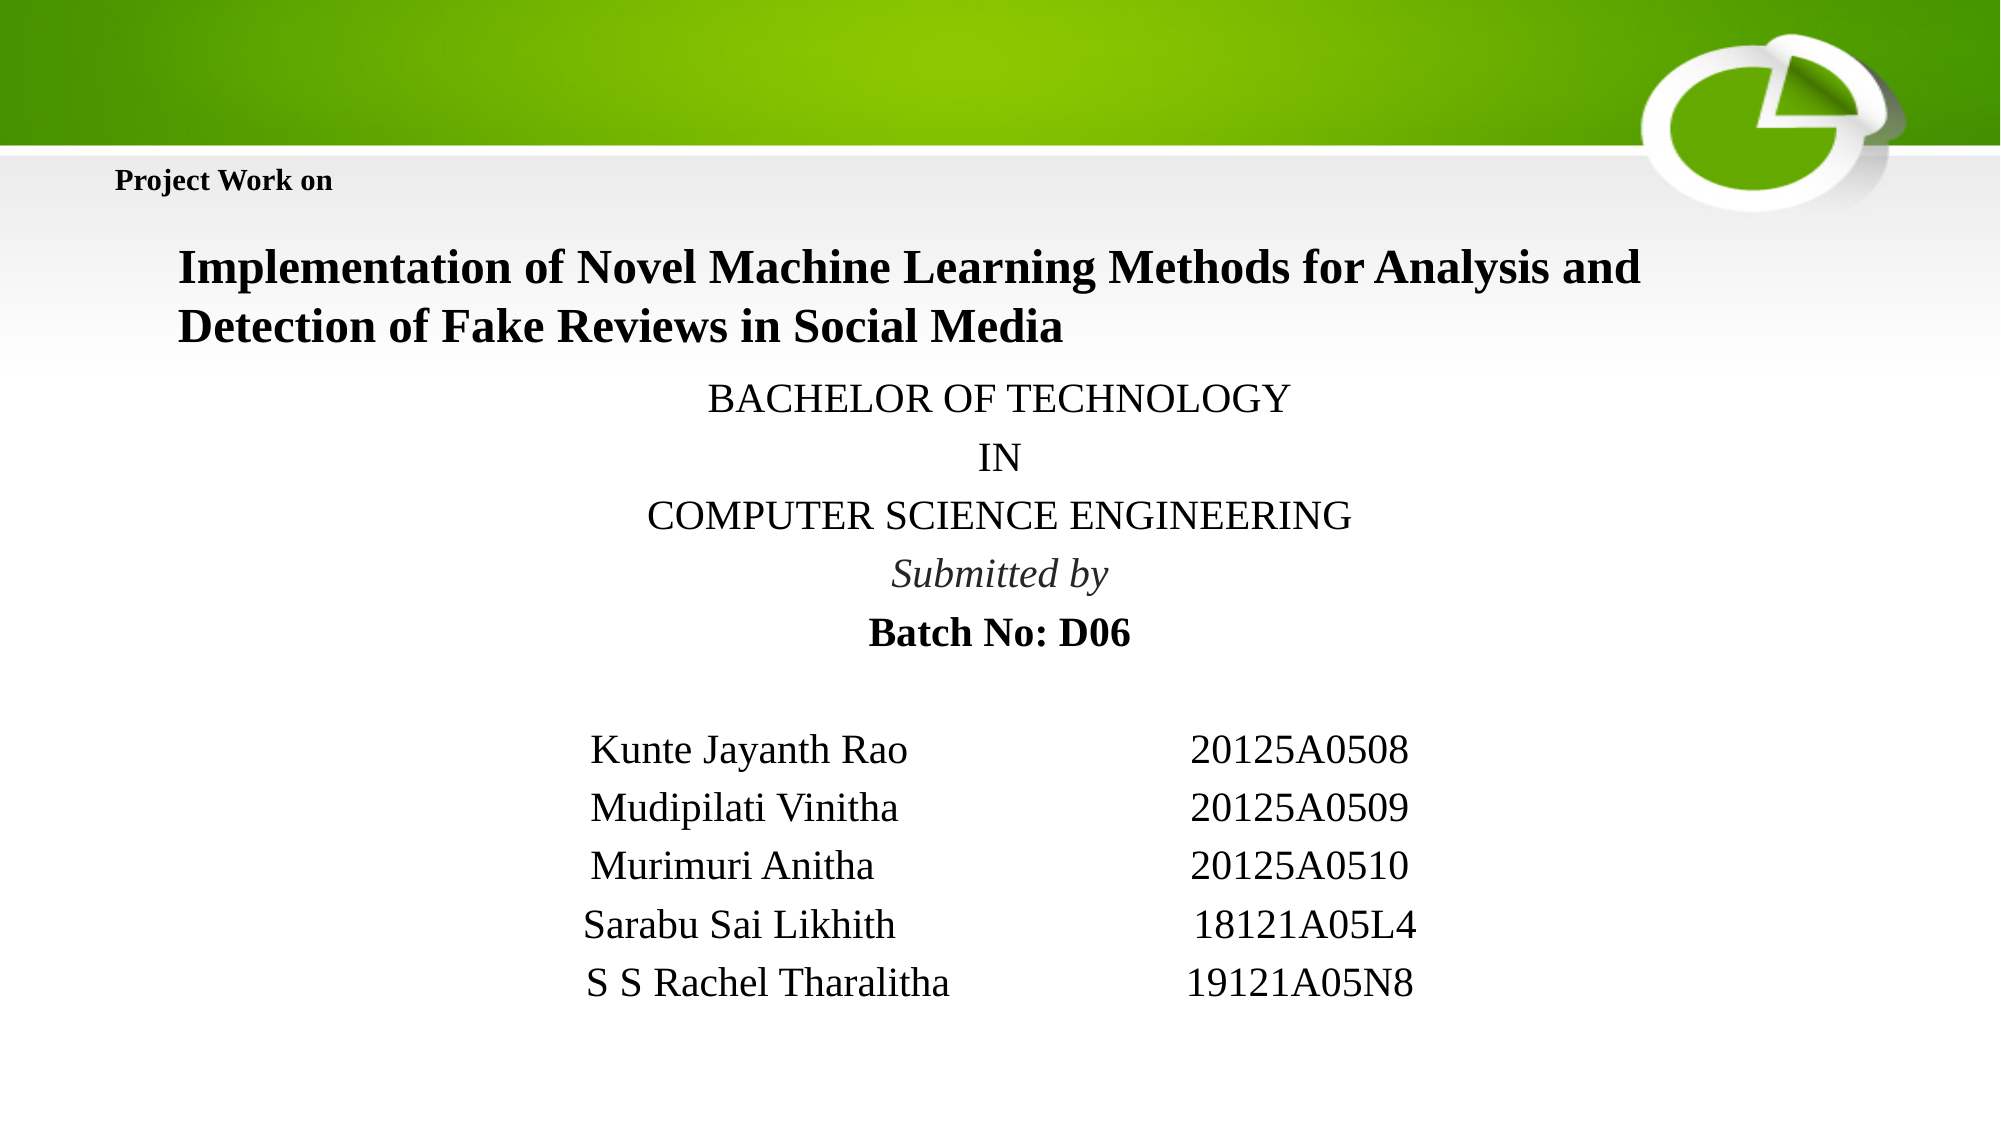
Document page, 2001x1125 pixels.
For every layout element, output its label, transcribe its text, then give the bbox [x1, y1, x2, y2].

list BACHELOR OF TECHNOLOGY IN COMPUTER SCIENCE ENGINEERING Submitted by Batch No: D06 Kunte Jayanth Rao 20125A0508 Mudipilati Vinitha 20125A0509 Murimuri Anitha 20125A0510 Sarabu Sai Likhith 18121A05L4 S S Rachel Tharalitha 19121A05N8 [190, 363, 1810, 1021]
picture [0, 0, 2001, 1125]
text_box Project Work on Implementation of Novel Machine Learning Methods for Analysis and Detection of Fake Reviews in Social Media [99, 152, 1907, 364]
